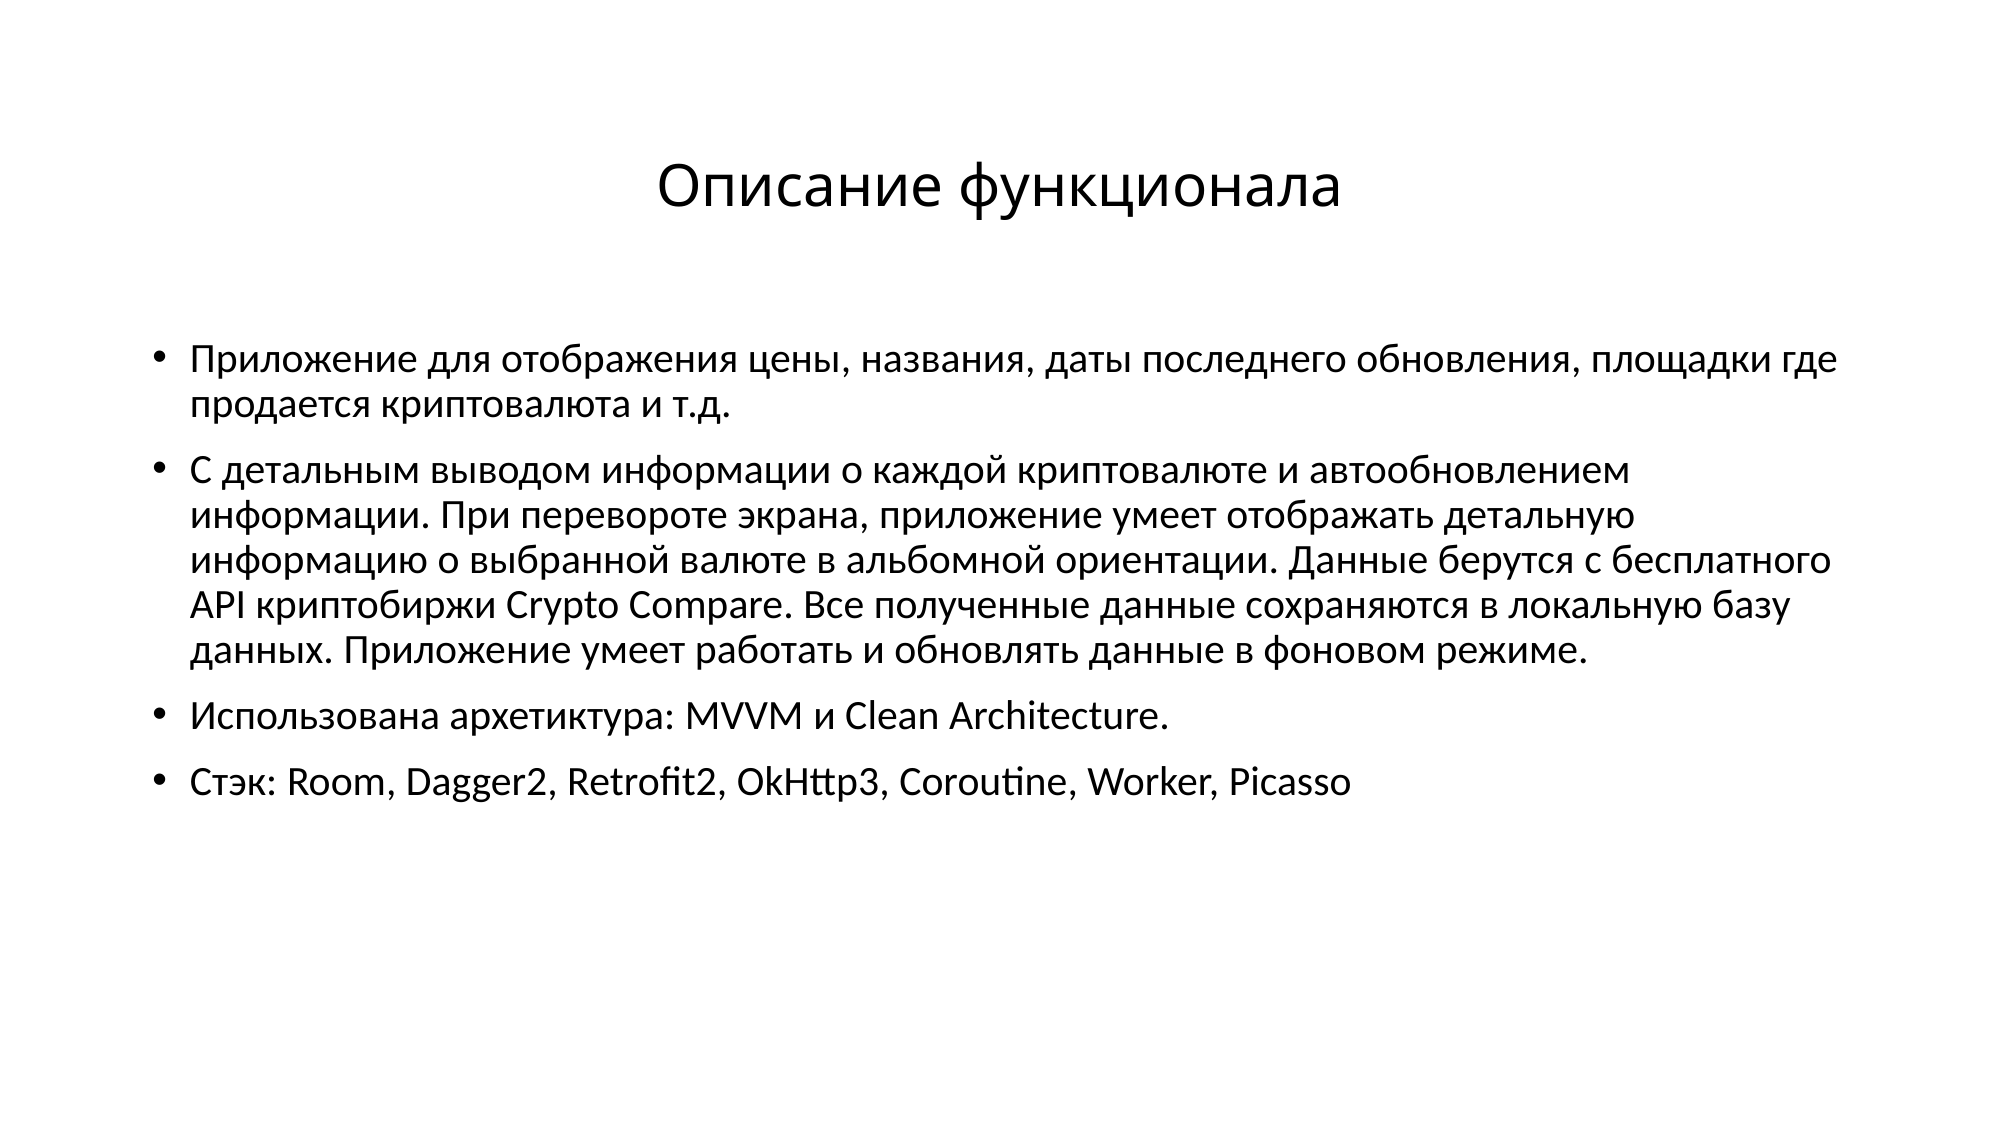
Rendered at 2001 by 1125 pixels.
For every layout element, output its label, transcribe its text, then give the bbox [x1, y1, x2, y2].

list Приложение для отображения цены, названия, даты последнего обновления, площадки где продается криптовалюта и т.д. С детальным выводом информации о каждой криптовалюте и автообновлением информации. При перевороте экрана, приложение умеет отображать детальную информацию о выбранной валюте в альбомной ориентации. Данные берутся с бесплатного API криптобиржи Сrypto Сompare. Все полученные данные сохраняются в локальную базу данных. Приложение умеет работать и обновлять данные в фоновом режиме. Использована архетиктура: MVVM и Clean Architecture. Стэк: Room, Dagger2, Retrofit2, OkHttp3, Coroutine, Worker, Picasso [137, 328, 1863, 873]
title Описание функционала [137, 78, 1863, 296]
